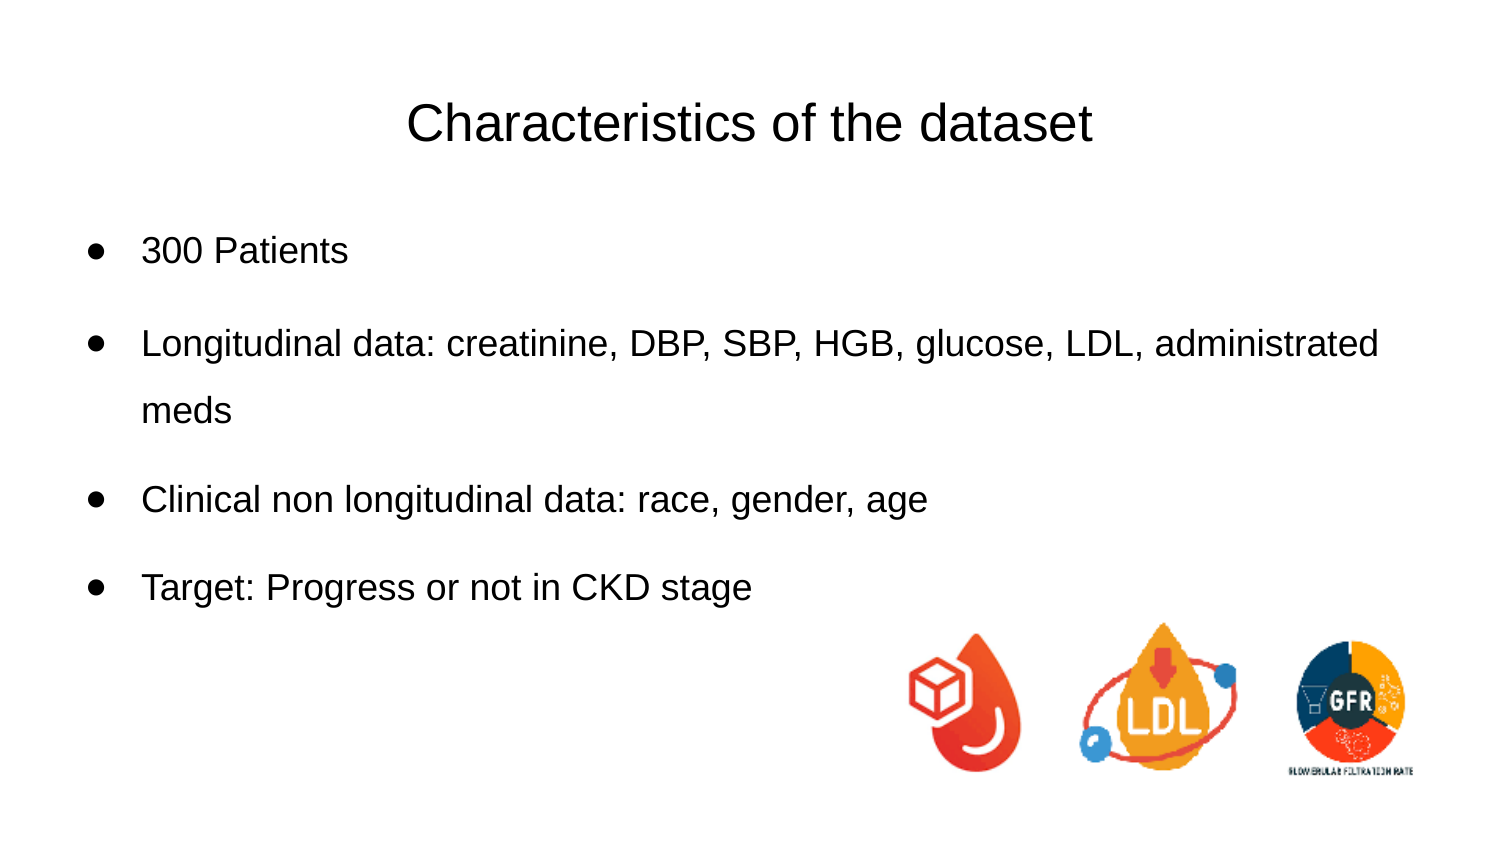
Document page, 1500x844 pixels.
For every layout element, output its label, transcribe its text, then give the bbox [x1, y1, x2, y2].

title Characteristics of the dataset [51, 72, 1449, 167]
picture [903, 587, 1450, 816]
list 300 Patients Longitudinal data: creatinine, DBP, SBP, HGB, glucose, LDL, administrated meds Clinical non longitudinal data: race, gender, age Target: Progress or not in CKD stage [51, 189, 1449, 750]
